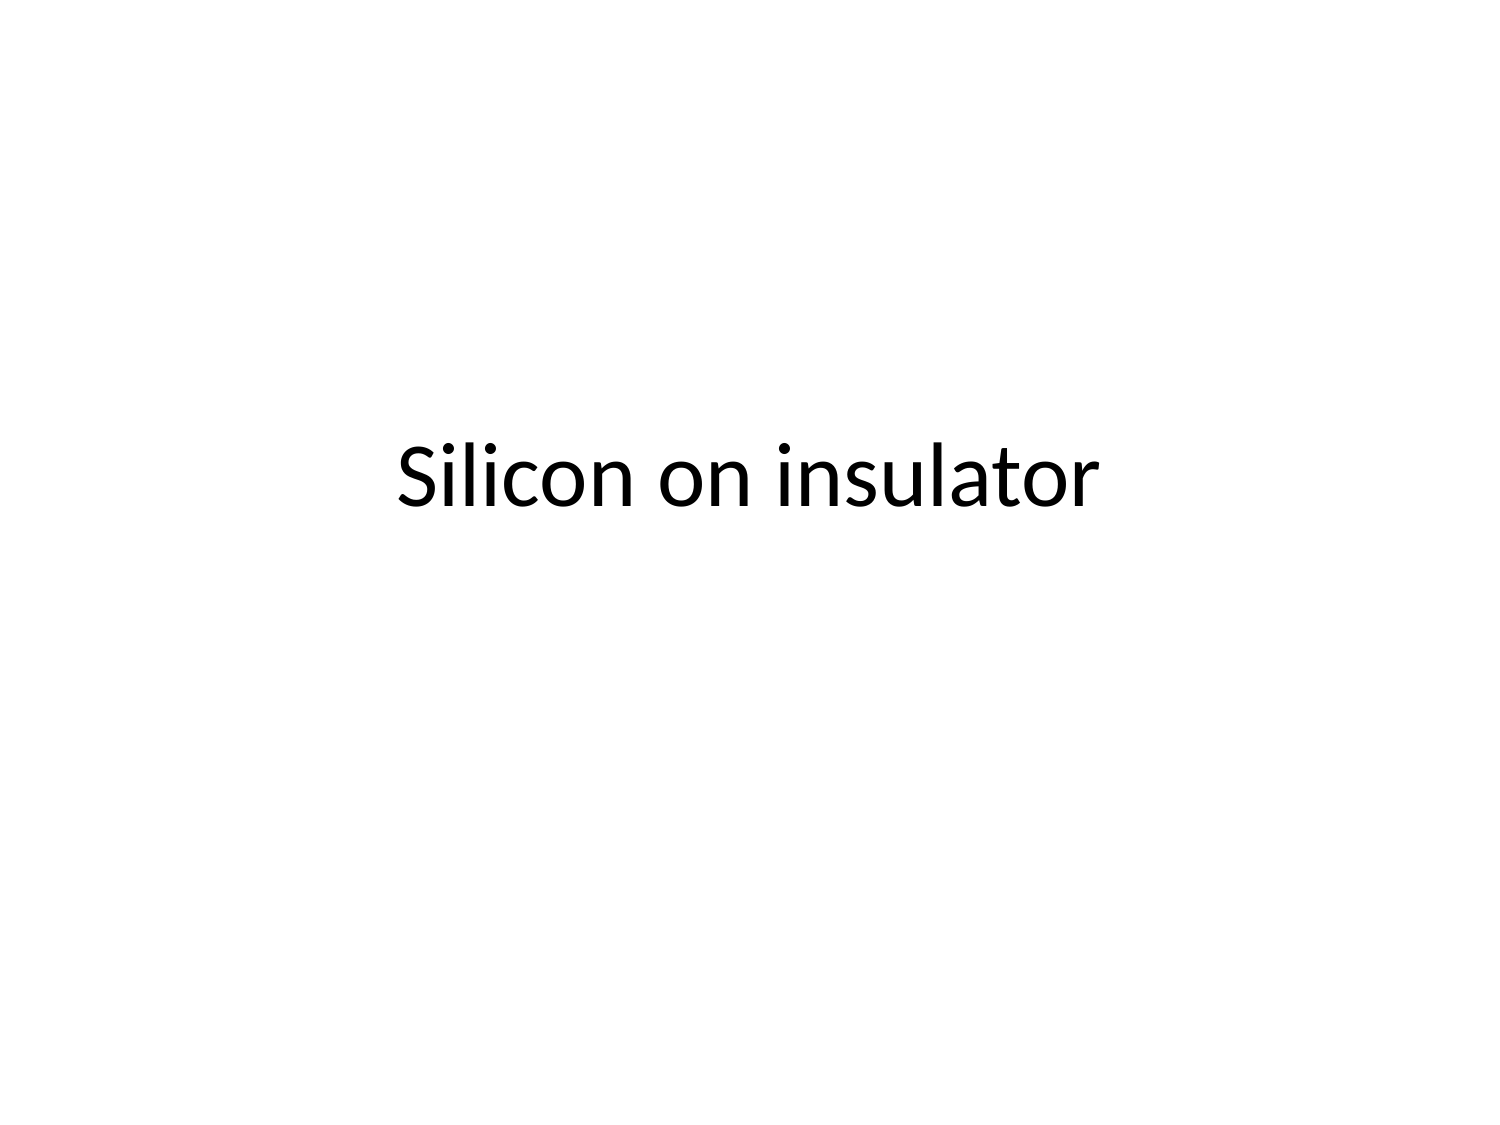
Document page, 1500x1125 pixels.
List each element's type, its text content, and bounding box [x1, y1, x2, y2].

title Silicon on insulator [112, 349, 1388, 591]
